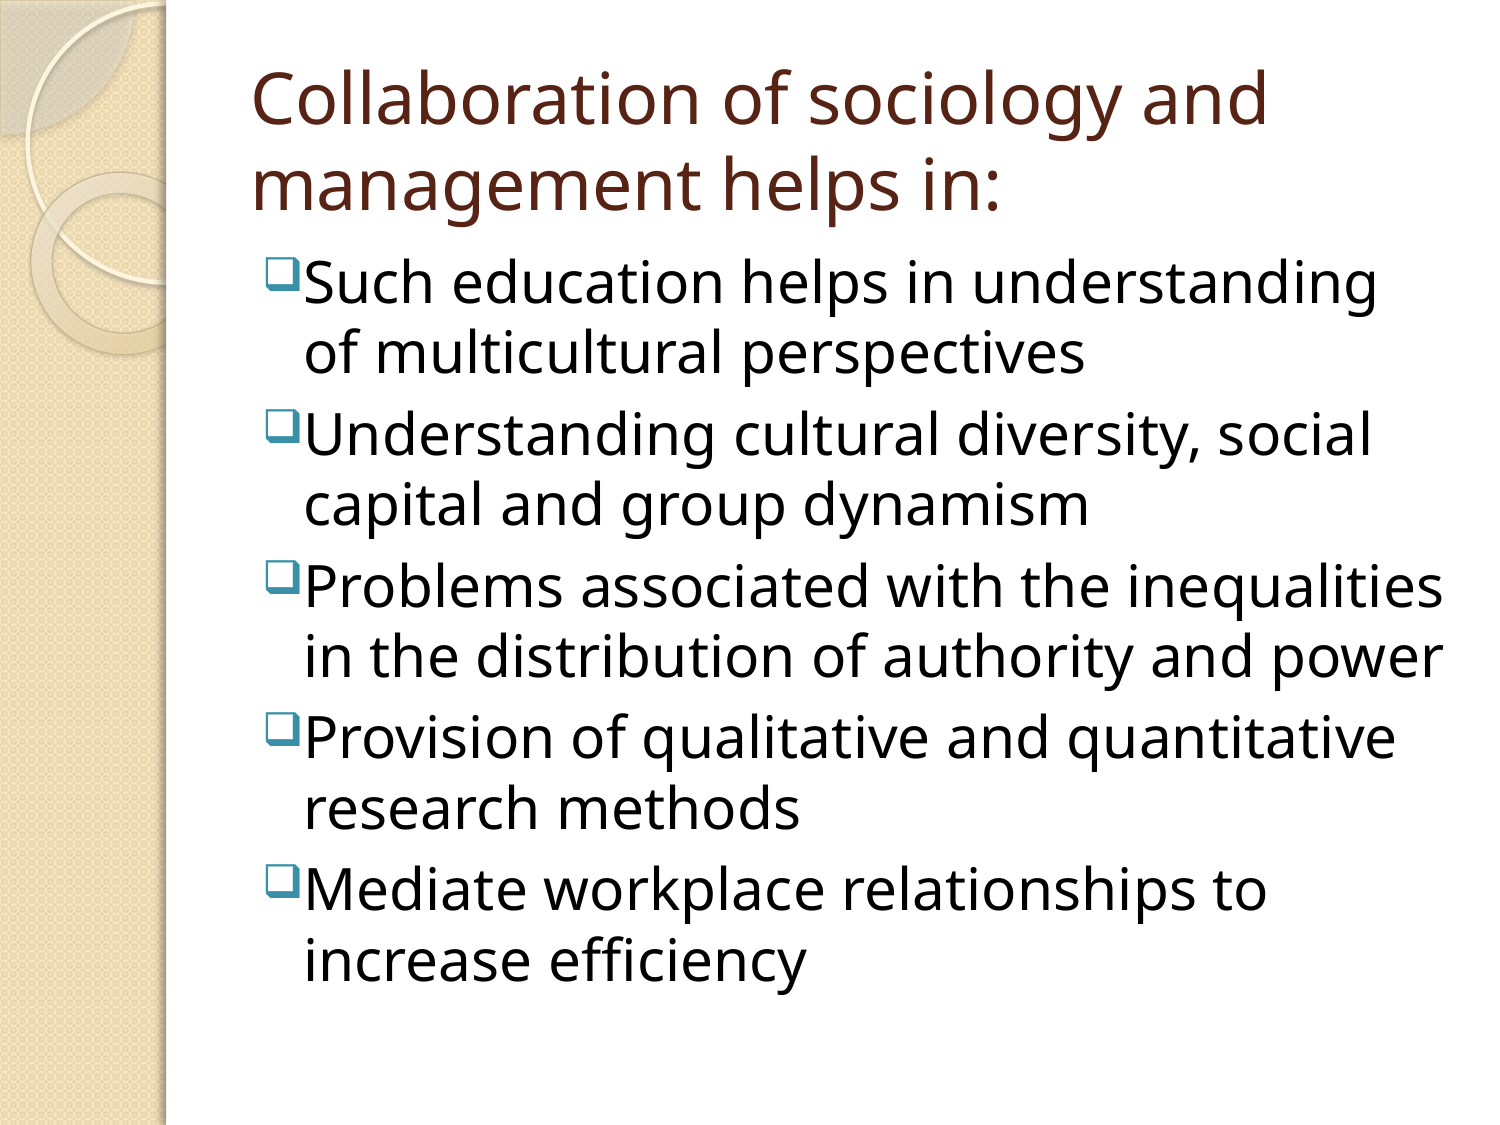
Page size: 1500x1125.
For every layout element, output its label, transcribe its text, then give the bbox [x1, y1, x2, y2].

list Such education helps in understanding of multicultural perspectives Understanding cultural diversity, social capital and group dynamism Problems associated with the inequalities in the distribution of authority and power Provision of qualitative and quantitative research methods Mediate workplace relationships to increase efficiency [235, 237, 1466, 1025]
title Collaboration of sociology and management helps in: [235, 45, 1466, 233]
